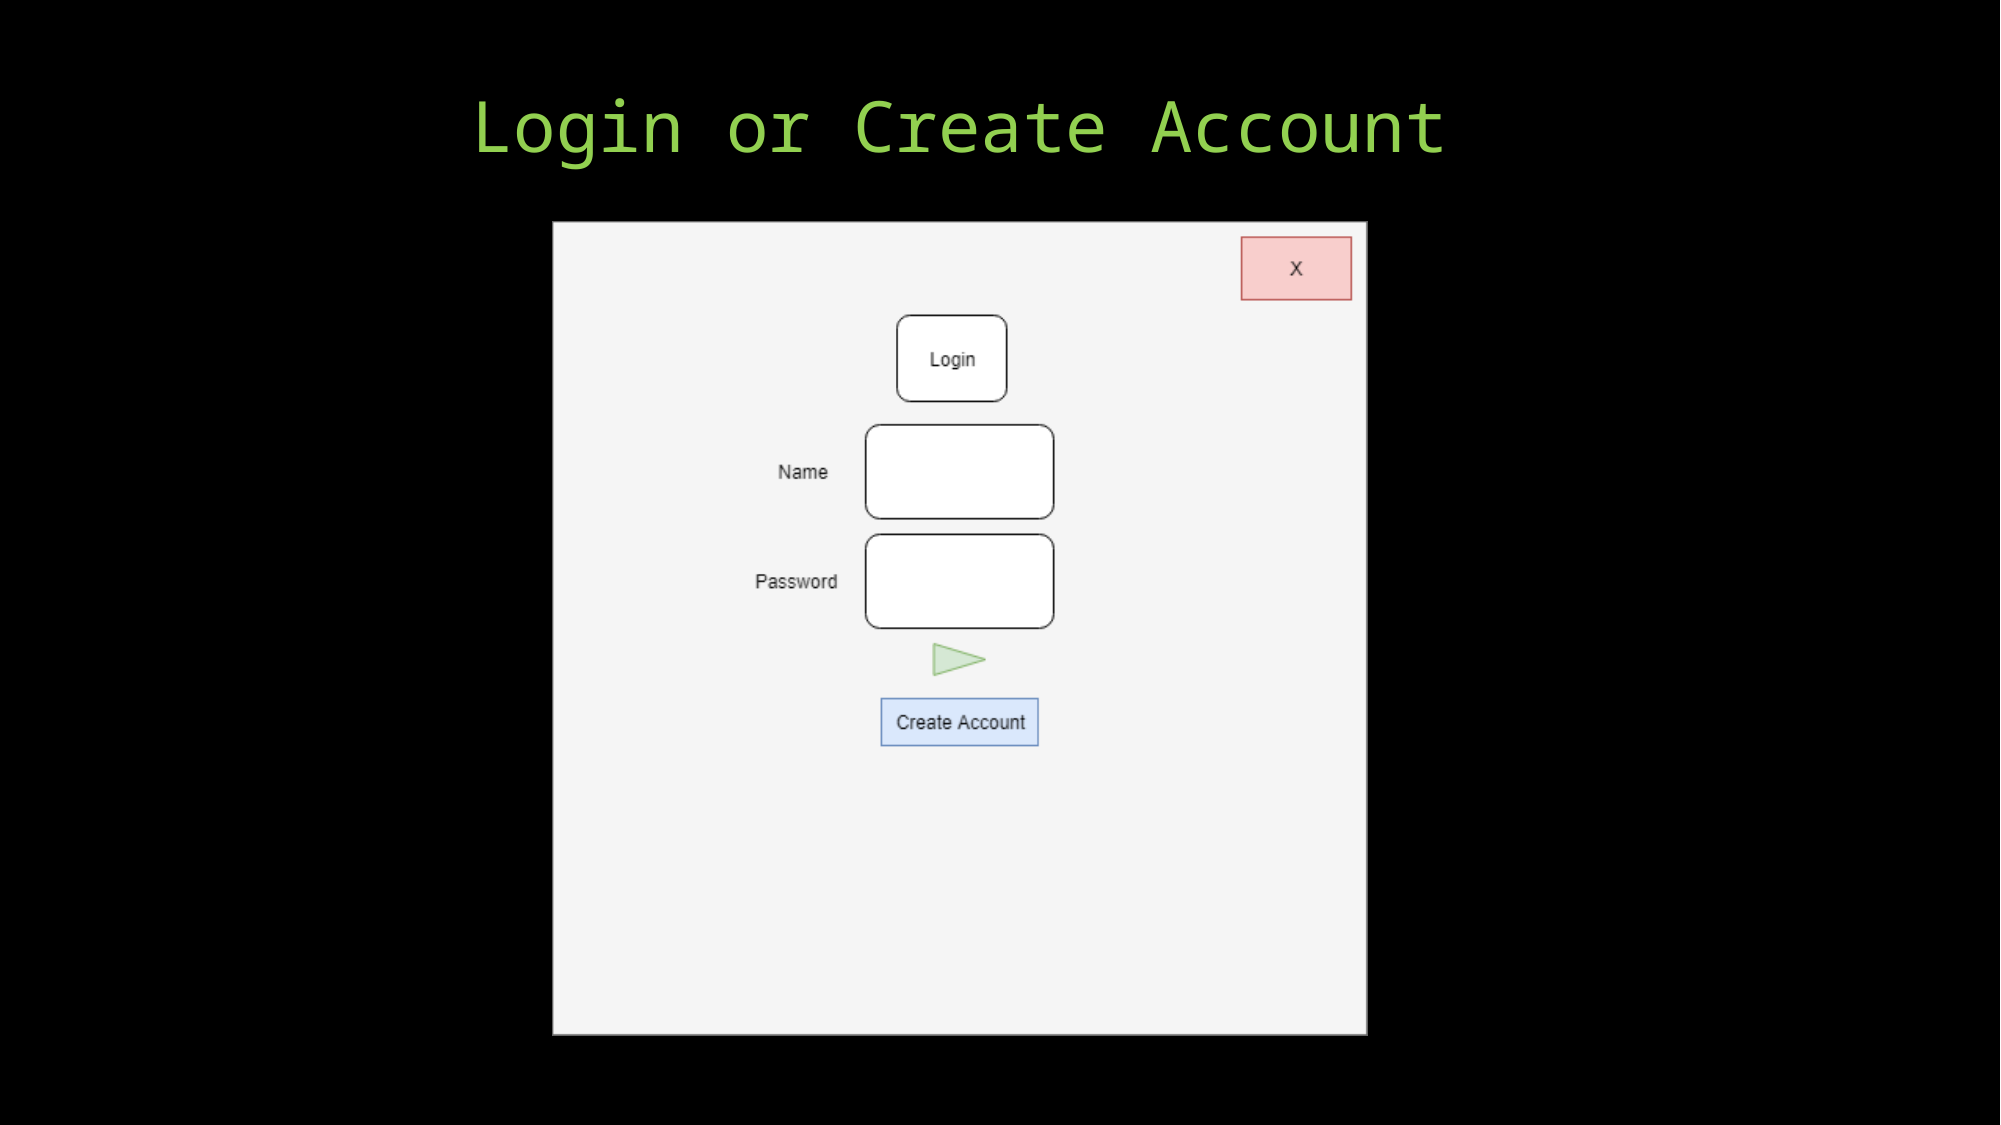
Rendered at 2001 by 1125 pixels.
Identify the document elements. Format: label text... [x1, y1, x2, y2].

title Login or Create Account [210, 71, 1711, 175]
picture [552, 221, 1368, 1036]
